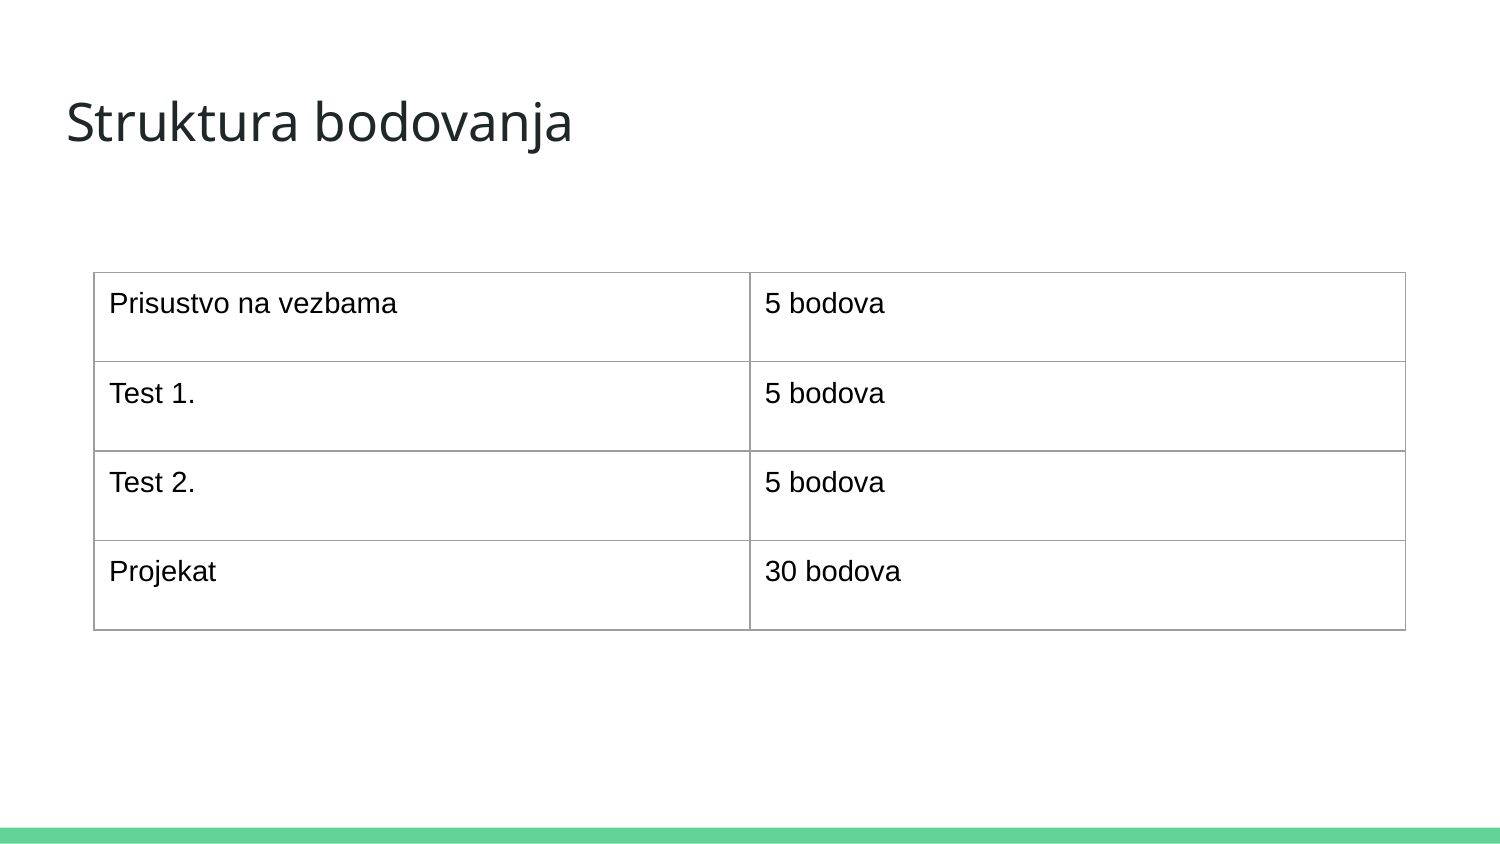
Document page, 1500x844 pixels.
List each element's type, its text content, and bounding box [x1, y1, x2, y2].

table_header 5 bodova [751, 273, 1405, 361]
table_cell Test 2. [95, 452, 749, 540]
table_cell Test 1. [95, 362, 749, 450]
table_cell Projekat [95, 541, 749, 629]
table_cell 30 bodova [751, 541, 1405, 629]
table_cell 5 bodova [751, 362, 1405, 450]
table_cell 5 bodova [751, 452, 1405, 540]
title Struktura bodovanja [51, 72, 1449, 167]
table_header Prisustvo na vezbama [95, 273, 749, 361]
